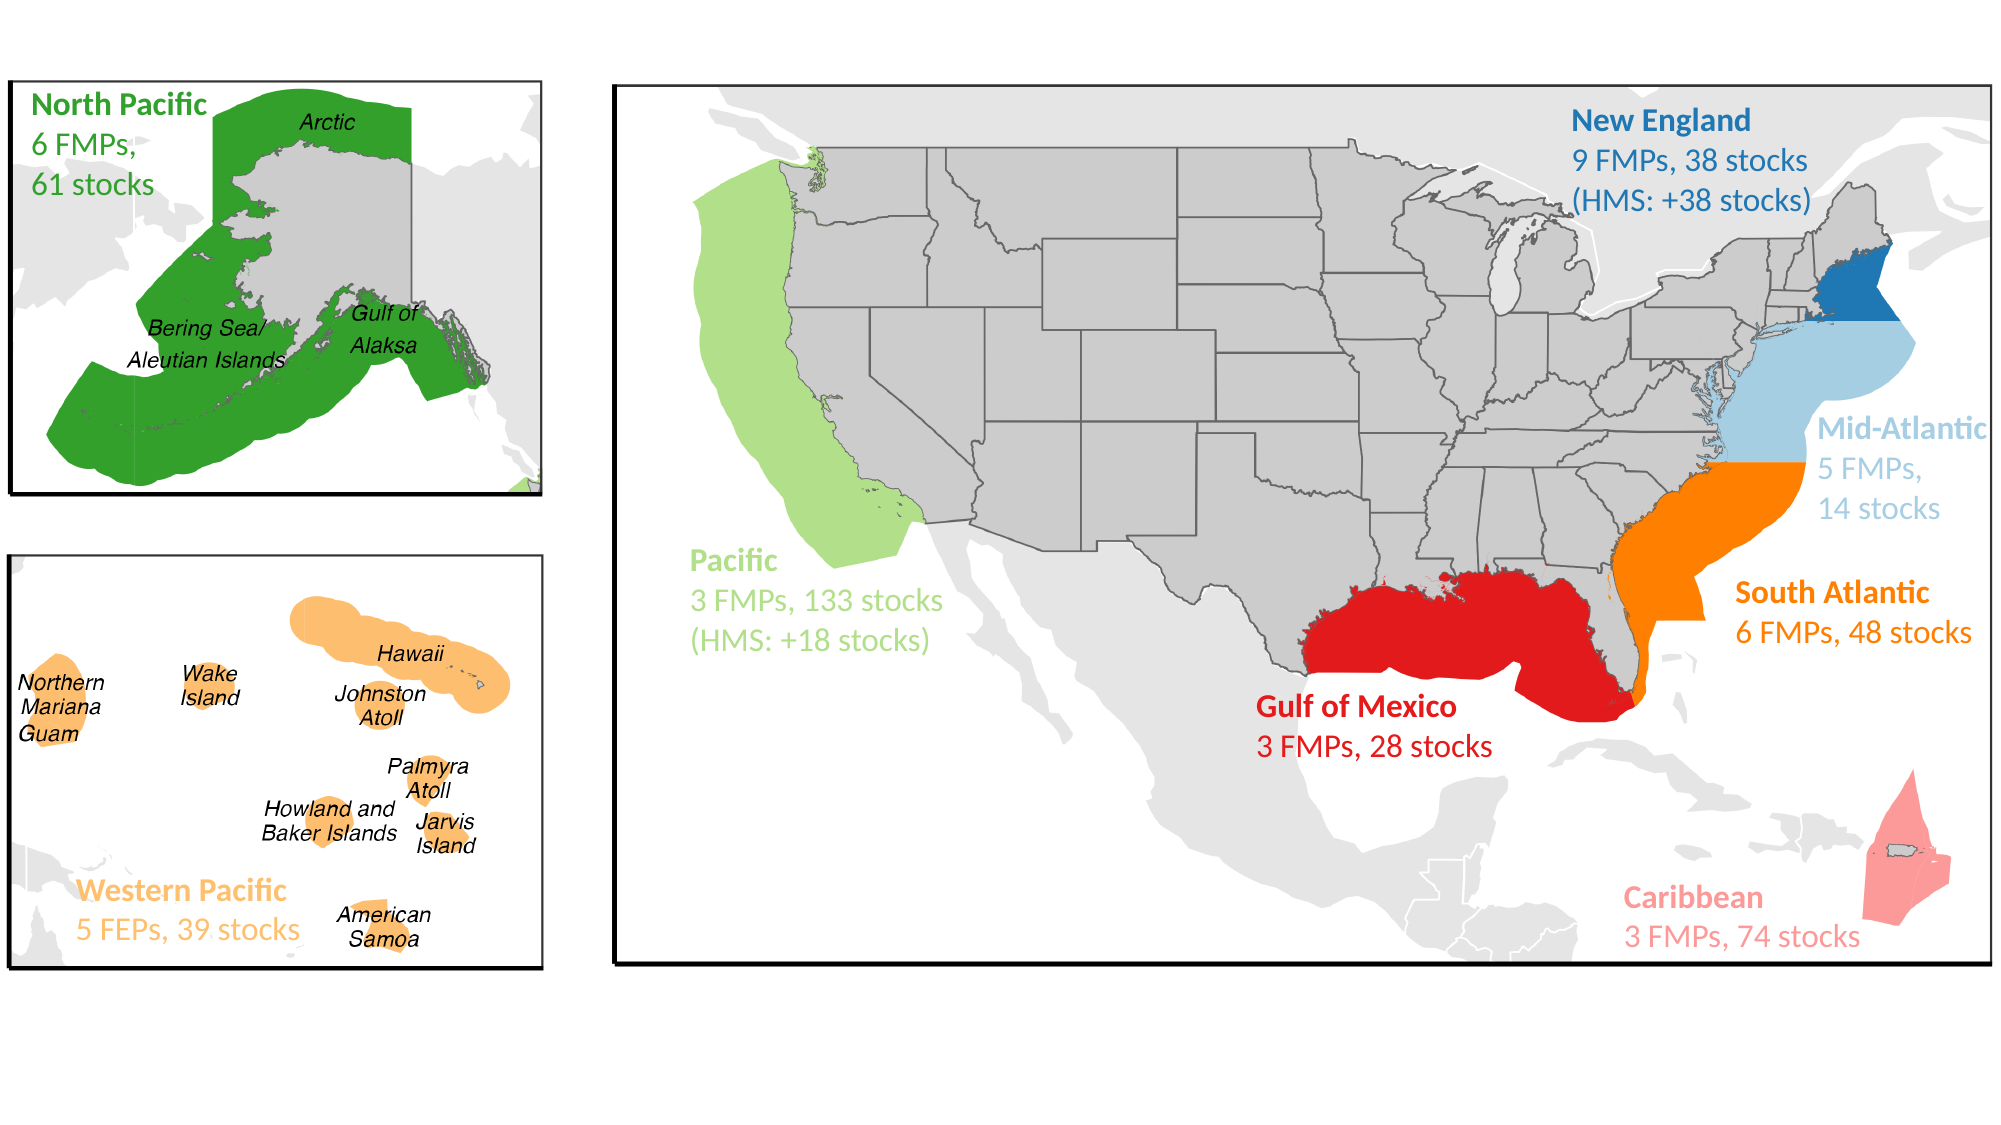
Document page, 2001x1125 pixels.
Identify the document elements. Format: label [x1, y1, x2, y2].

picture [1, 56, 1999, 1004]
